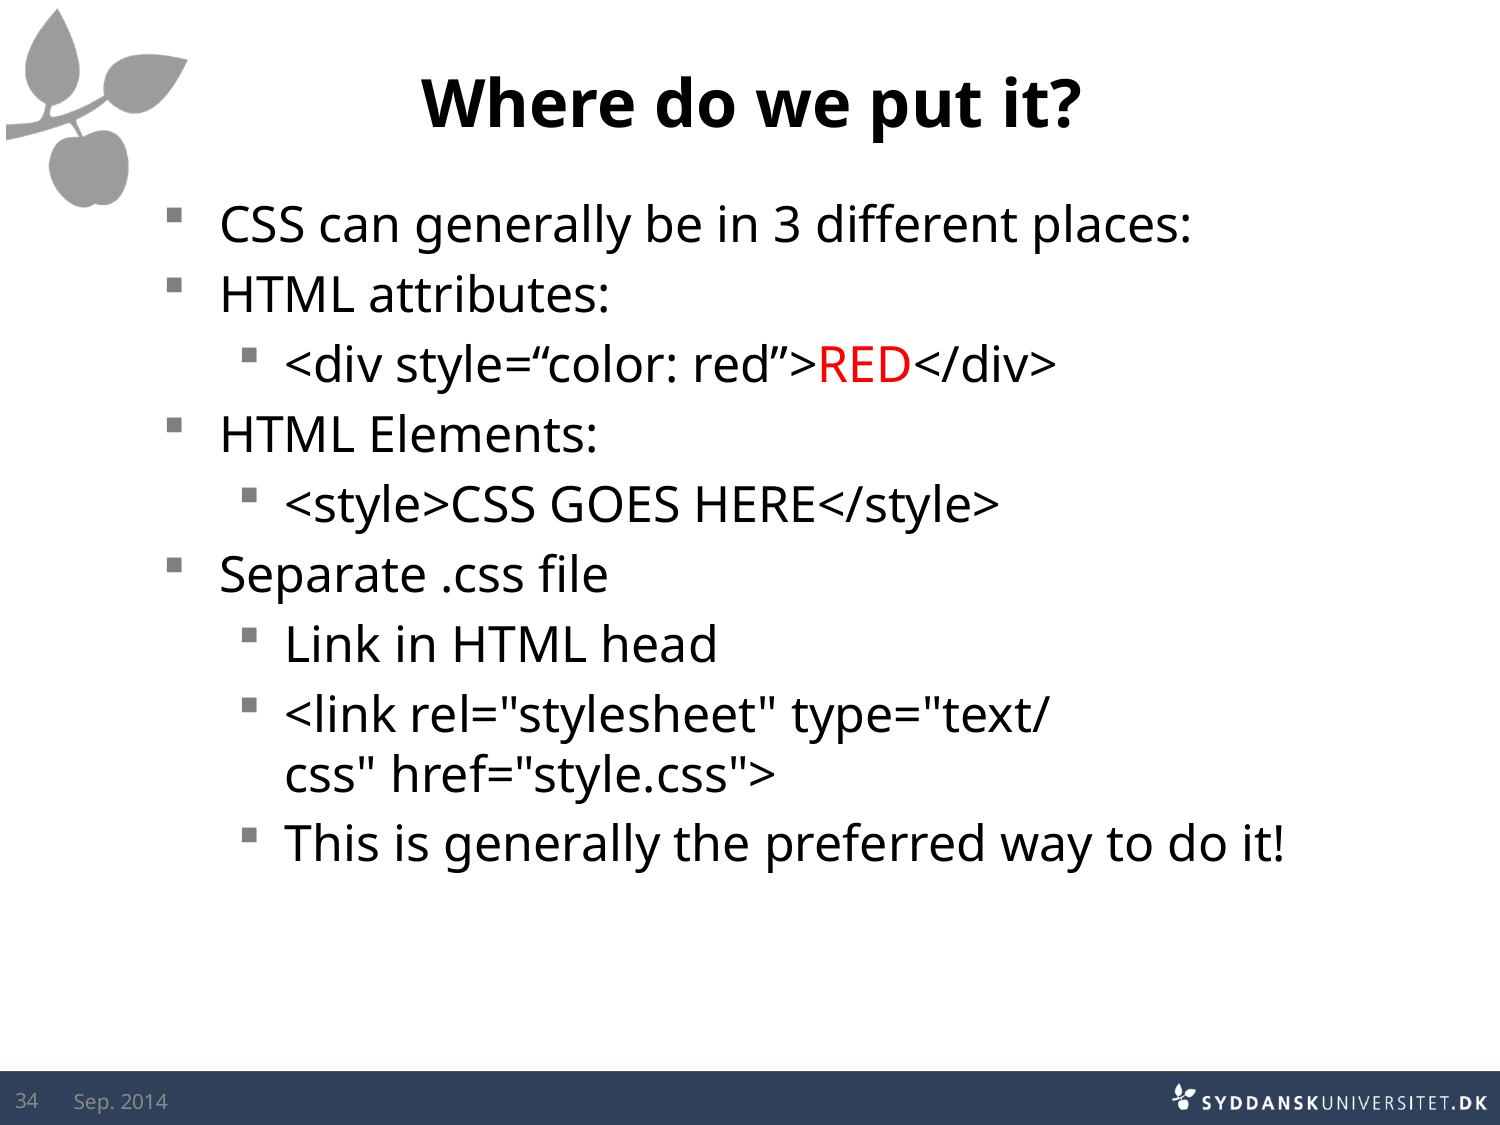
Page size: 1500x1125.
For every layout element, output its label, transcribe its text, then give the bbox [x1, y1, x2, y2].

picture [5, 6, 188, 209]
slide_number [71, 1078, 200, 1125]
slide_number 34 [0, 1078, 71, 1125]
list CSS can generally be in 3 different places: HTML attributes: <div style=“color: red”>RED</div> HTML Elements: <style>CSS GOES HERE</style> Separate .css file Link in HTML head <link rel="stylesheet" type="text/css" href="style.css"> This is generally the preferred way to do it! [147, 184, 1471, 1055]
title Where do we put it? [190, 7, 1427, 184]
picture [0, 1071, 1500, 1125]
